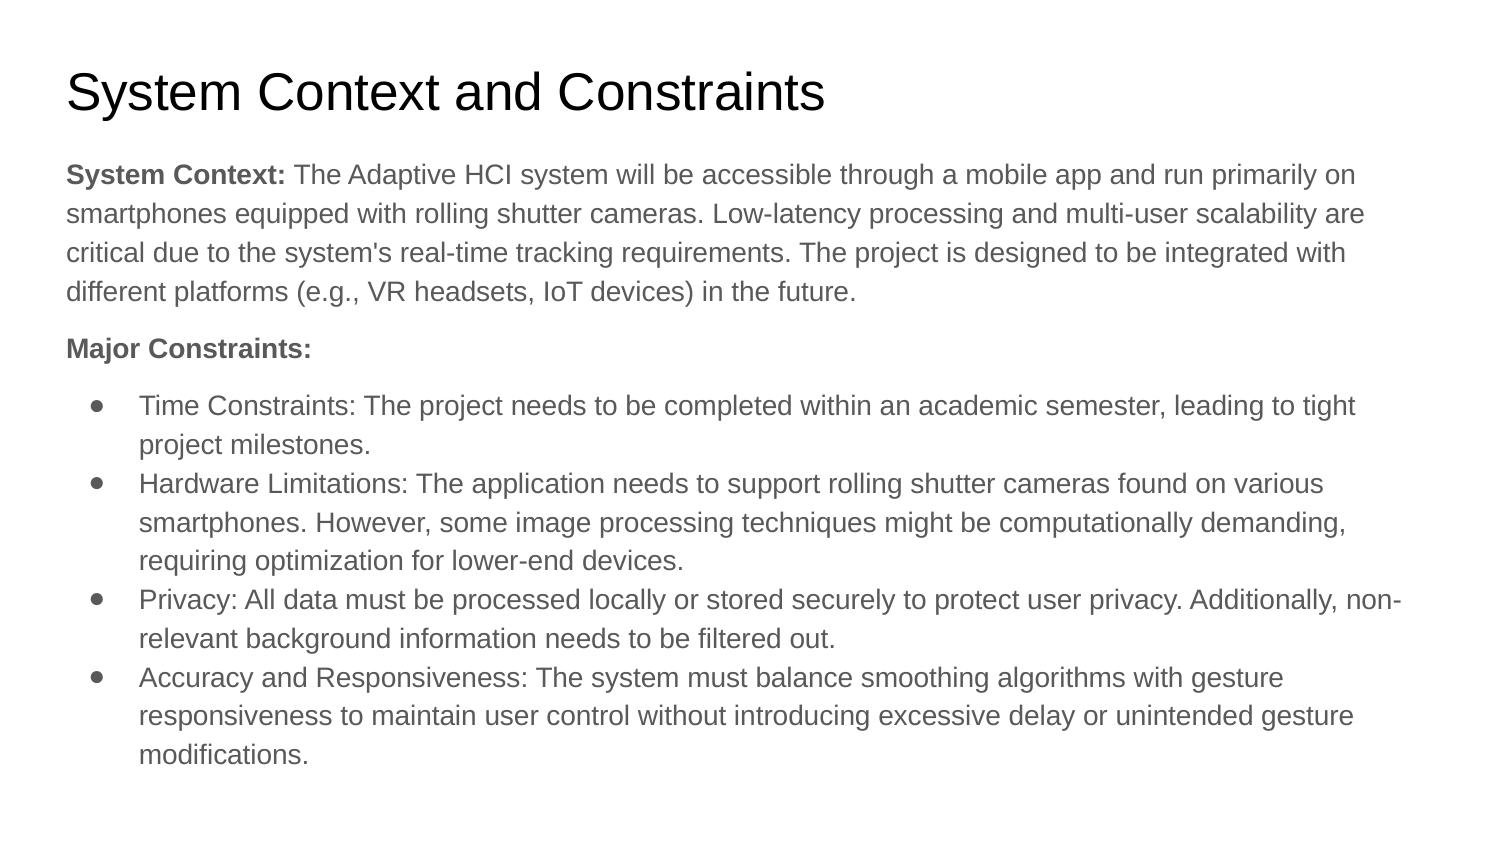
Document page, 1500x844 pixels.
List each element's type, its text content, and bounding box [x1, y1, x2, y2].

title System Context and Constraints [51, 42, 1449, 136]
list System Context: The Adaptive HCI system will be accessible through a mobile app and run primarily on smartphones equipped with rolling shutter cameras. Low-latency processing and multi-user scalability are critical due to the system's real-time tracking requirements. The project is designed to be integrated with different platforms (e.g., VR headsets, IoT devices) in the future. Major Constraints: Time Constraints: The project needs to be completed within an academic semester, leading to tight project milestones. Hardware Limitations: The application needs to support rolling shutter cameras found on various smartphones. However, some image processing techniques might be computationally demanding, requiring optimization for lower-end devices. Privacy: All data must be processed locally or stored securely to protect user privacy. Additionally, non-relevant background information needs to be filtered out. Accuracy and Responsiveness: The system must balance smoothing algorithms with gesture responsiveness to maintain user control without introducing excessive delay or unintended gesture modifications. [51, 136, 1449, 789]
